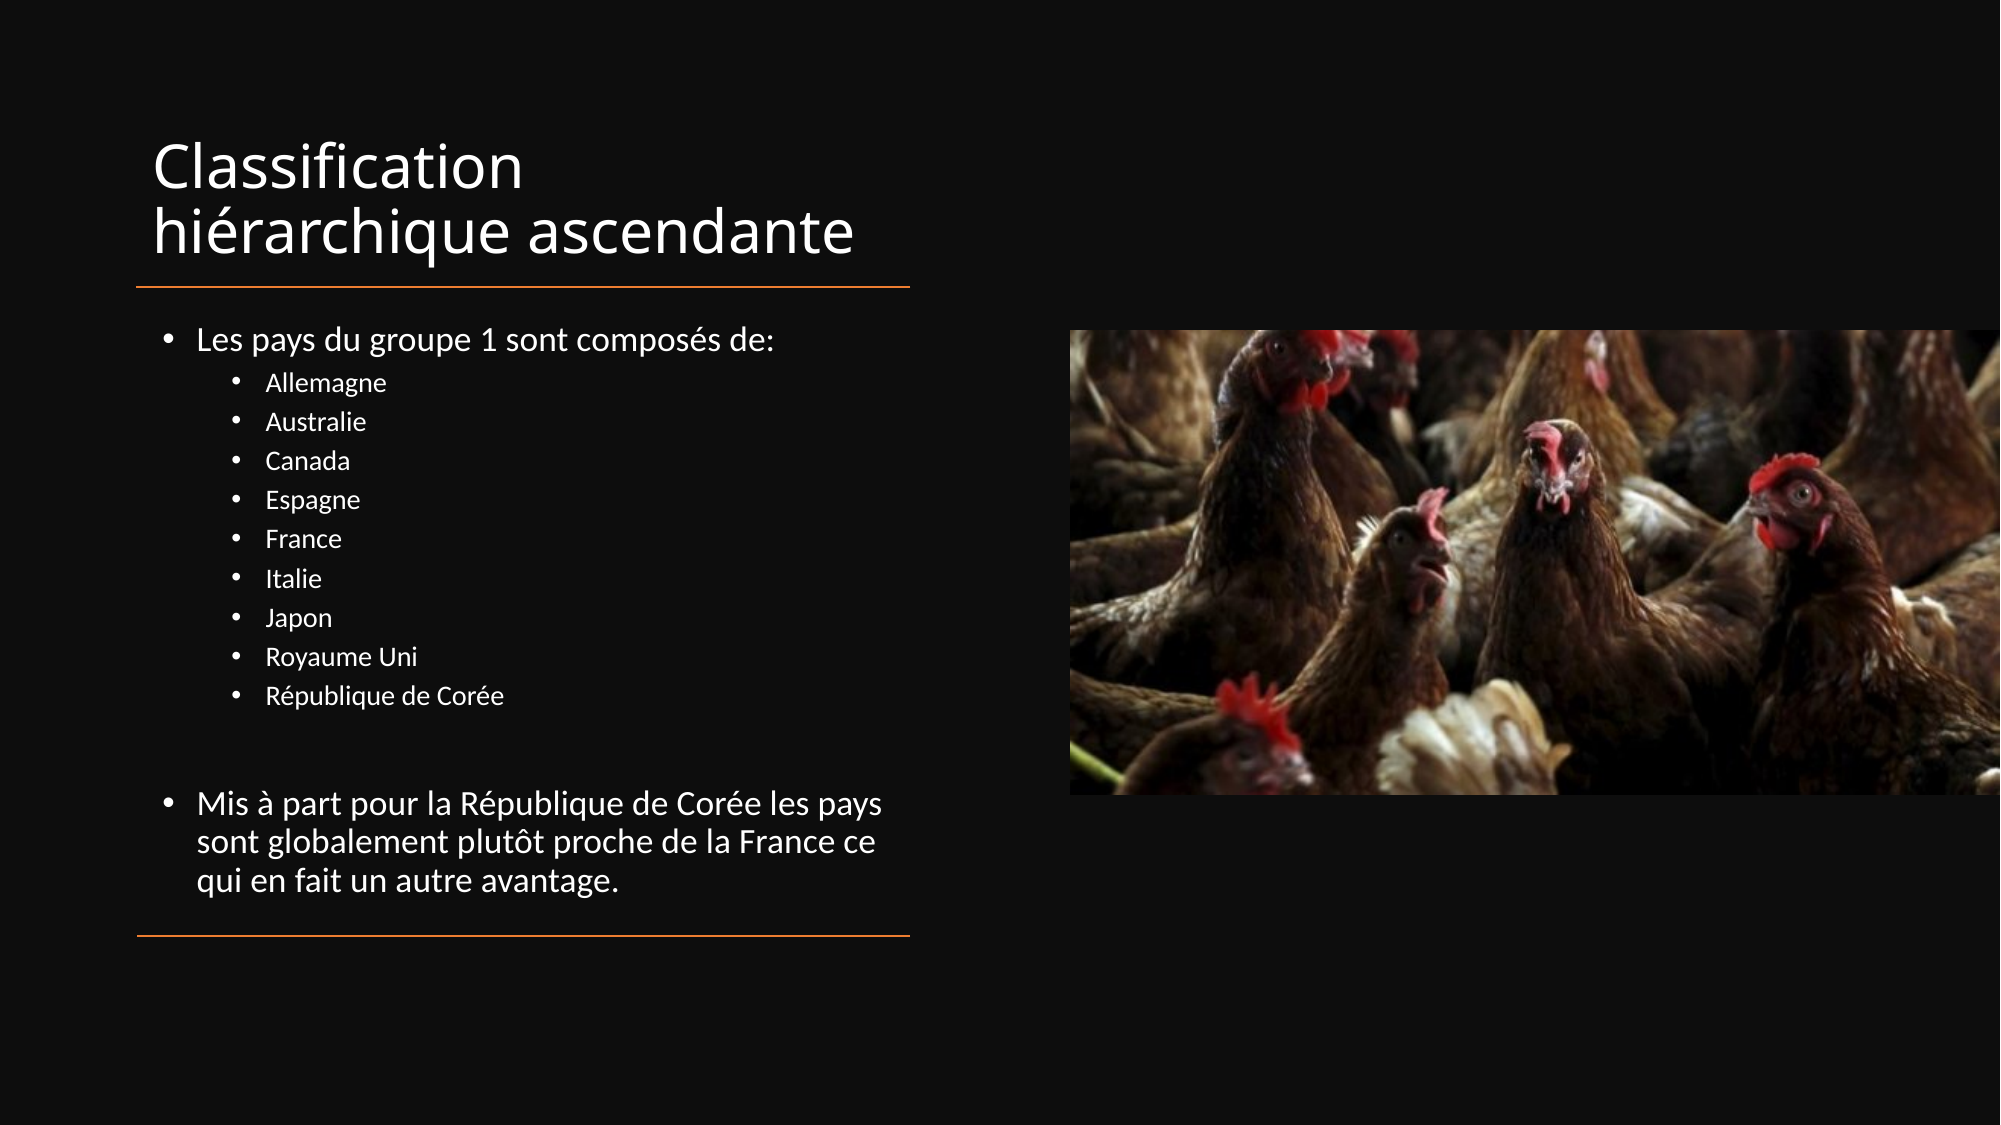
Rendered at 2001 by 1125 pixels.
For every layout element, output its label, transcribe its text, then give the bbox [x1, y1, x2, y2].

list Les pays du groupe 1 sont composés de: Allemagne Australie Canada Espagne France Italie Japon Royaume Uni République de Corée Mis à part pour la République de Corée les pays sont globalement plutôt proche de la France ce qui en fait un autre avantage. [147, 313, 900, 912]
picture [1070, 330, 2000, 795]
text_box [0, 0, 2000, 1125]
title Classification hiérarchique ascendante [137, 73, 910, 275]
